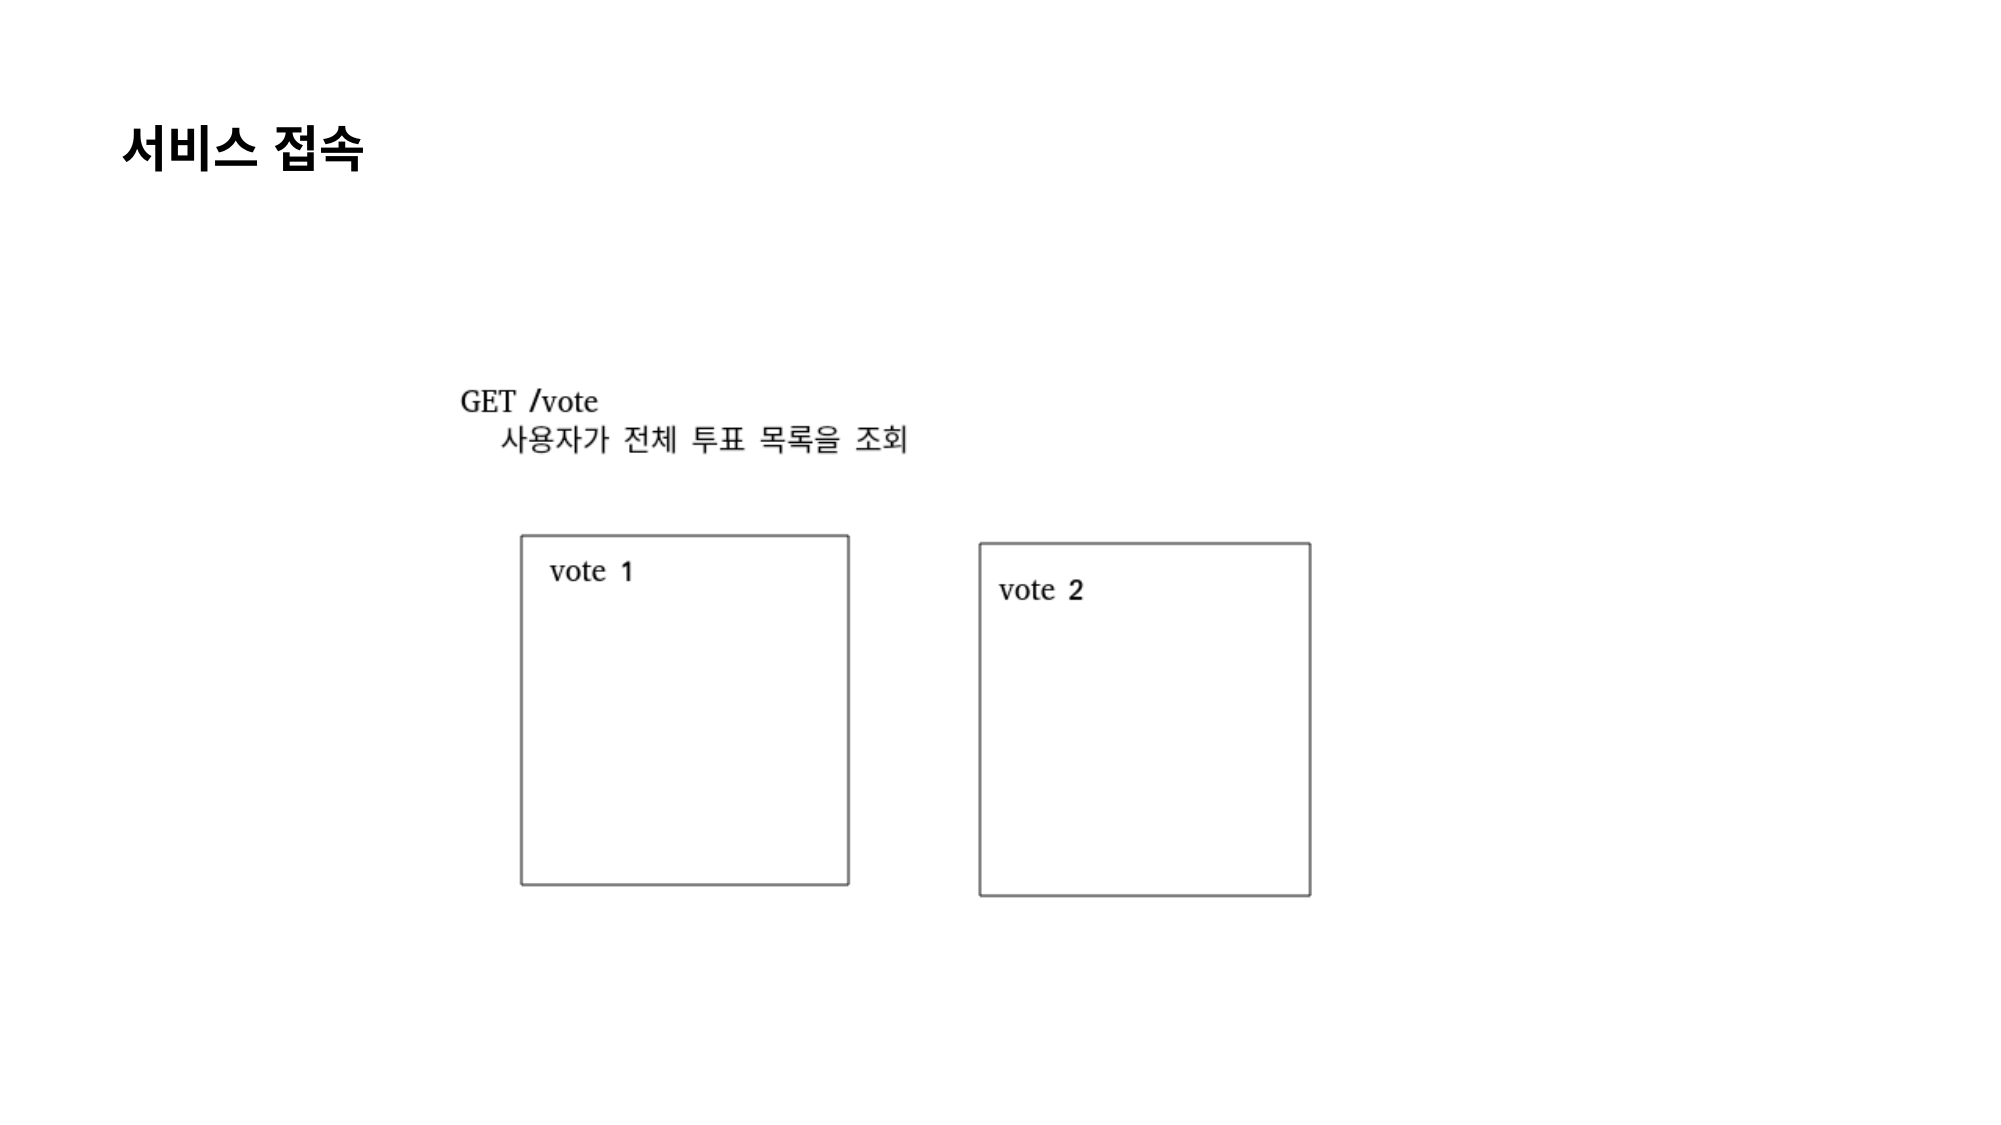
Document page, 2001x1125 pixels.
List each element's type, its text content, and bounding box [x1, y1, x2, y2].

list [456, 370, 1481, 943]
title 서비스 접속 [106, 42, 1832, 260]
